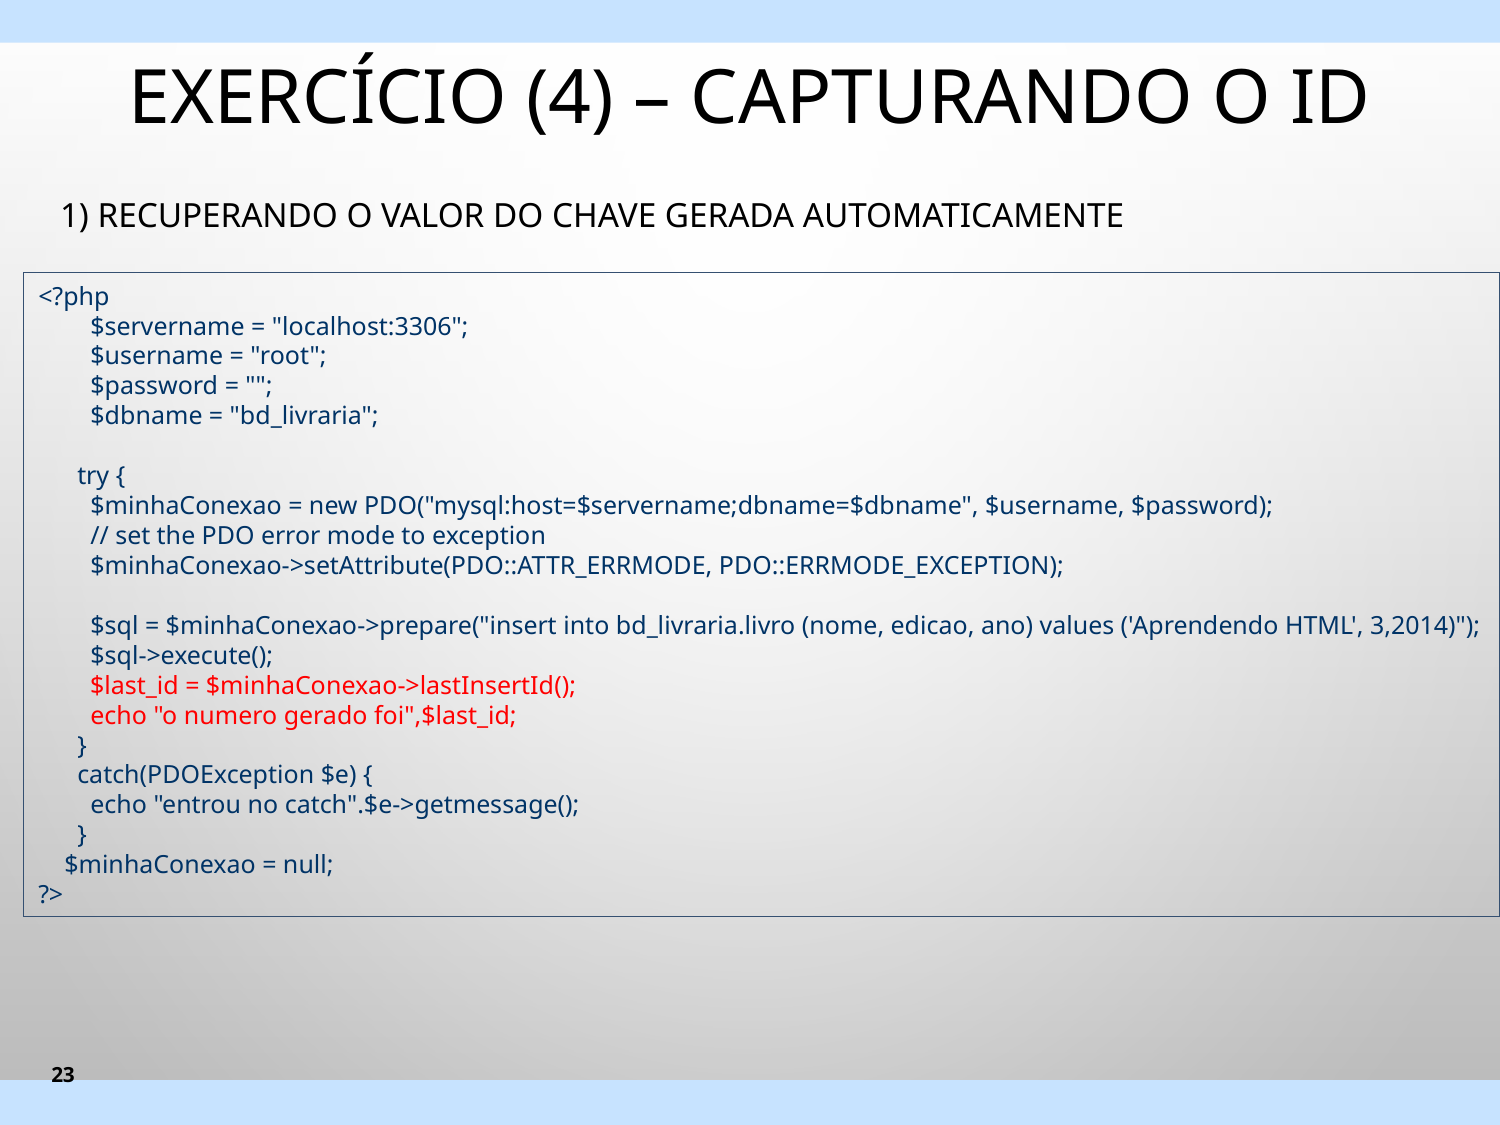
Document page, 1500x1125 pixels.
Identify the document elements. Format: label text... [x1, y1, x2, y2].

text_box <?php $servername = "localhost:3306"; $username = "root"; $password = ""; $dbname = "bd_livraria"; try { $minhaConexao = new PDO("mysql:host=$servername;dbname=$dbname", $username, $password); // set the PDO error mode to exception $minhaConexao->setAttribute(PDO::ATTR_ERRMODE, PDO::ERRMODE_EXCEPTION); $sql = $minhaConexao->prepare("insert into bd_livraria.livro (nome, edicao, ano) values ('Aprendendo HTML', 3,2014)"); $sql->execute(); $last_id = $minhaConexao->lastInsertId(); echo "o numero gerado foi",$last_id; } catch(PDOException $e) { echo "entrou no catch".$e->getmessage(); } $minhaConexao = null; ?> [23, 272, 1500, 917]
picture [0, 43, 1500, 1080]
list 1) Recuperando o valor do chave gerada automaticamente [44, 178, 1440, 251]
title Exercício (4) – capturando o id [75, 5, 1425, 194]
slide_number 23 [0, 1032, 90, 1119]
